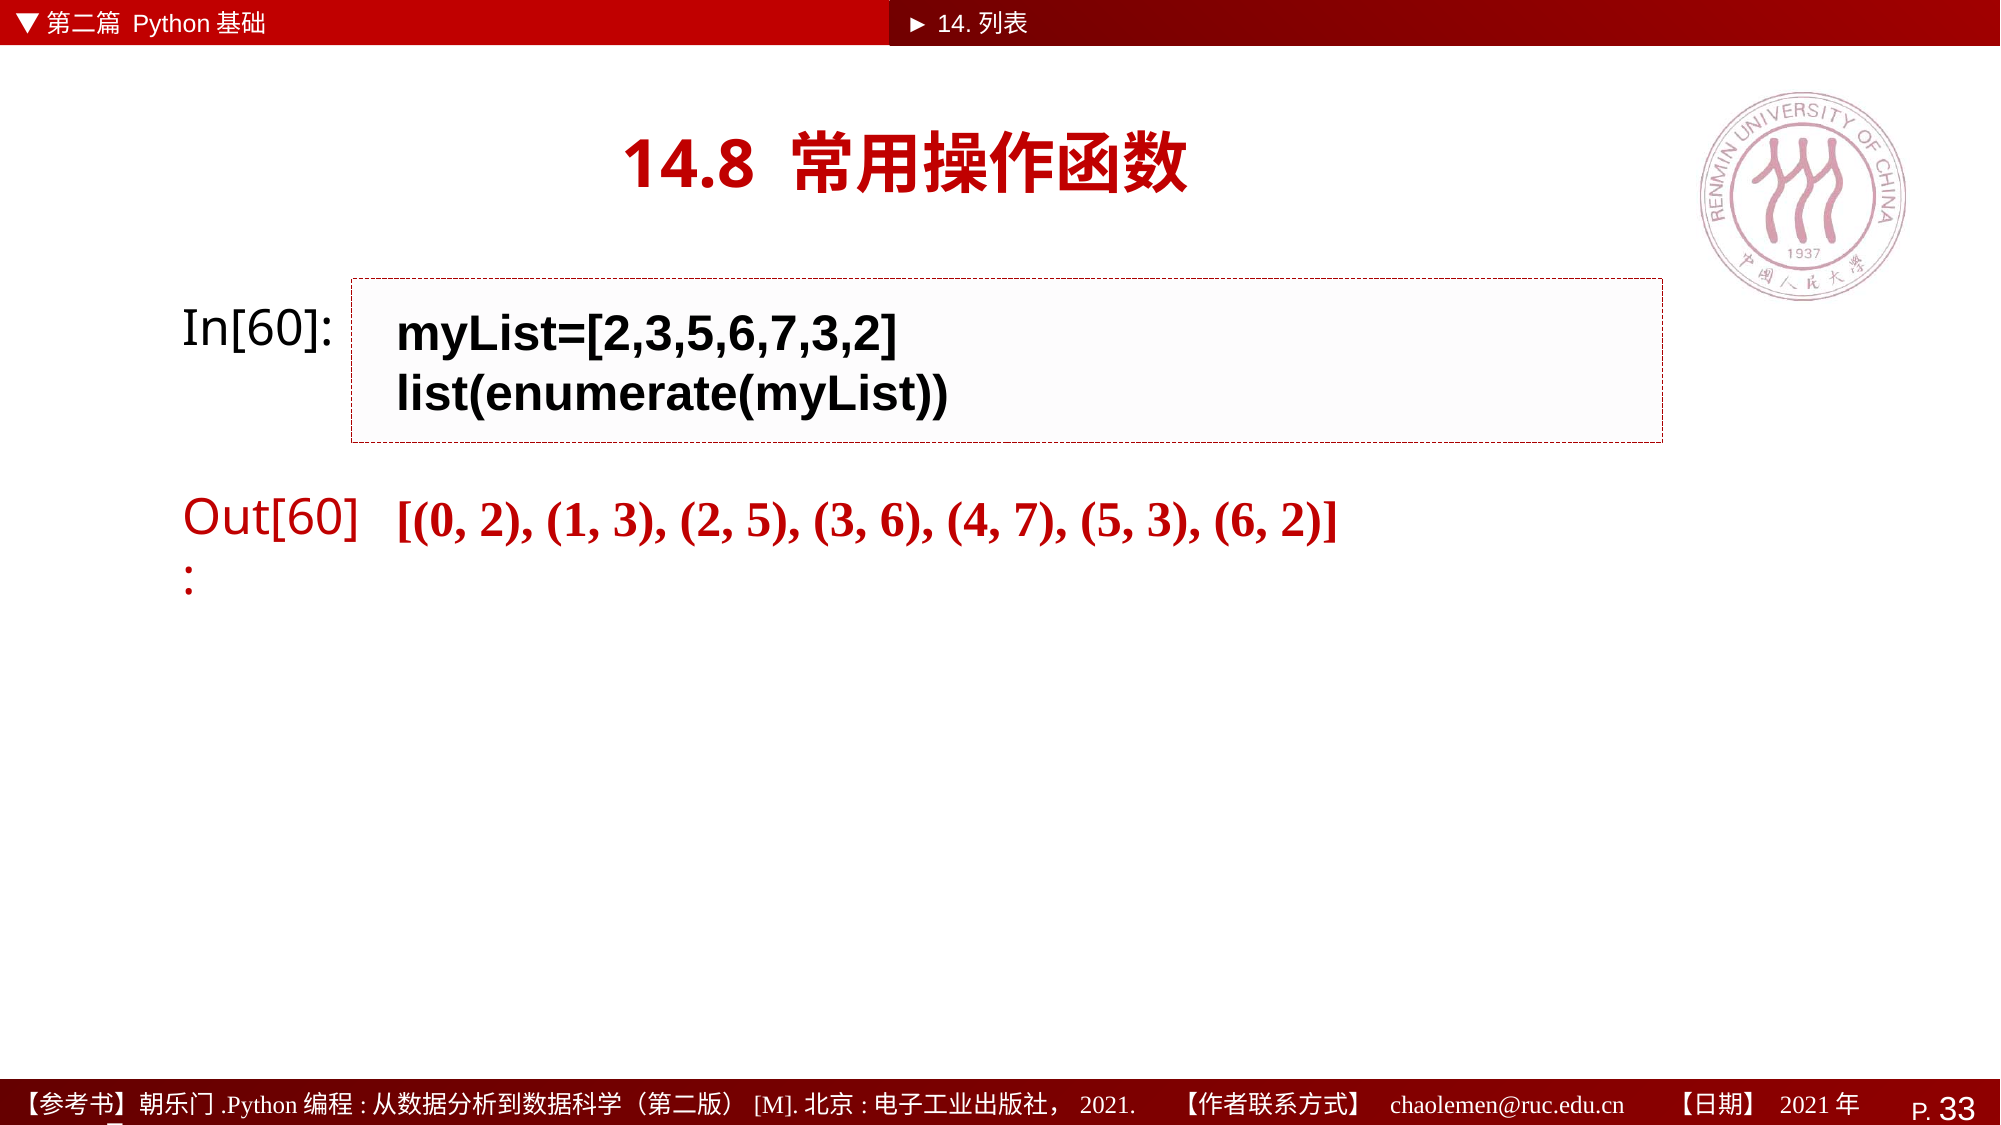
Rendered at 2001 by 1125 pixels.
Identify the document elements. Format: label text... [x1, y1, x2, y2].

list ▼第二篇 Python基础 [0, 0, 725, 43]
title 14.8 常用操作函数 [101, 92, 1710, 229]
picture [1696, 89, 1910, 304]
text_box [167, 278, 1663, 565]
list ► 14.列表 [890, 0, 1249, 43]
